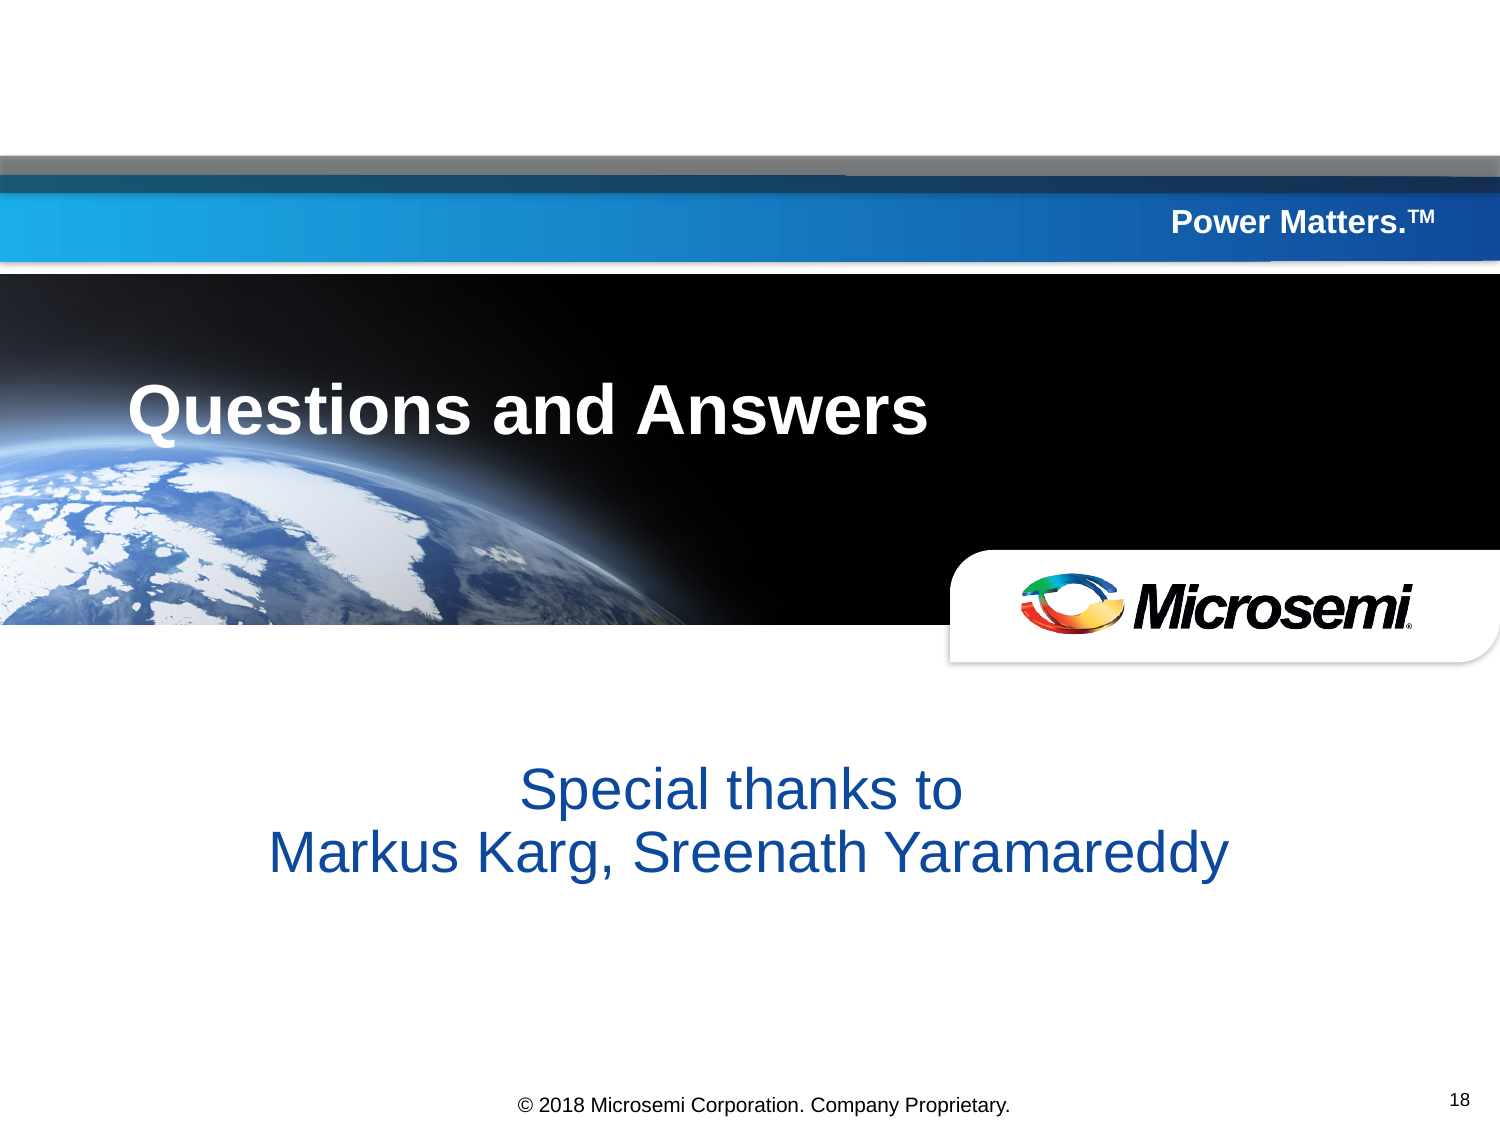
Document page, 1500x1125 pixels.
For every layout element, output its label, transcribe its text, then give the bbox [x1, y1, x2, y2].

picture [0, 274, 1500, 625]
picture [1018, 562, 1413, 638]
title Questions and Answers [112, 187, 1388, 451]
text_box Special thanks to Markus Karg, Sreenath Yaramareddy [37, 671, 1463, 1063]
